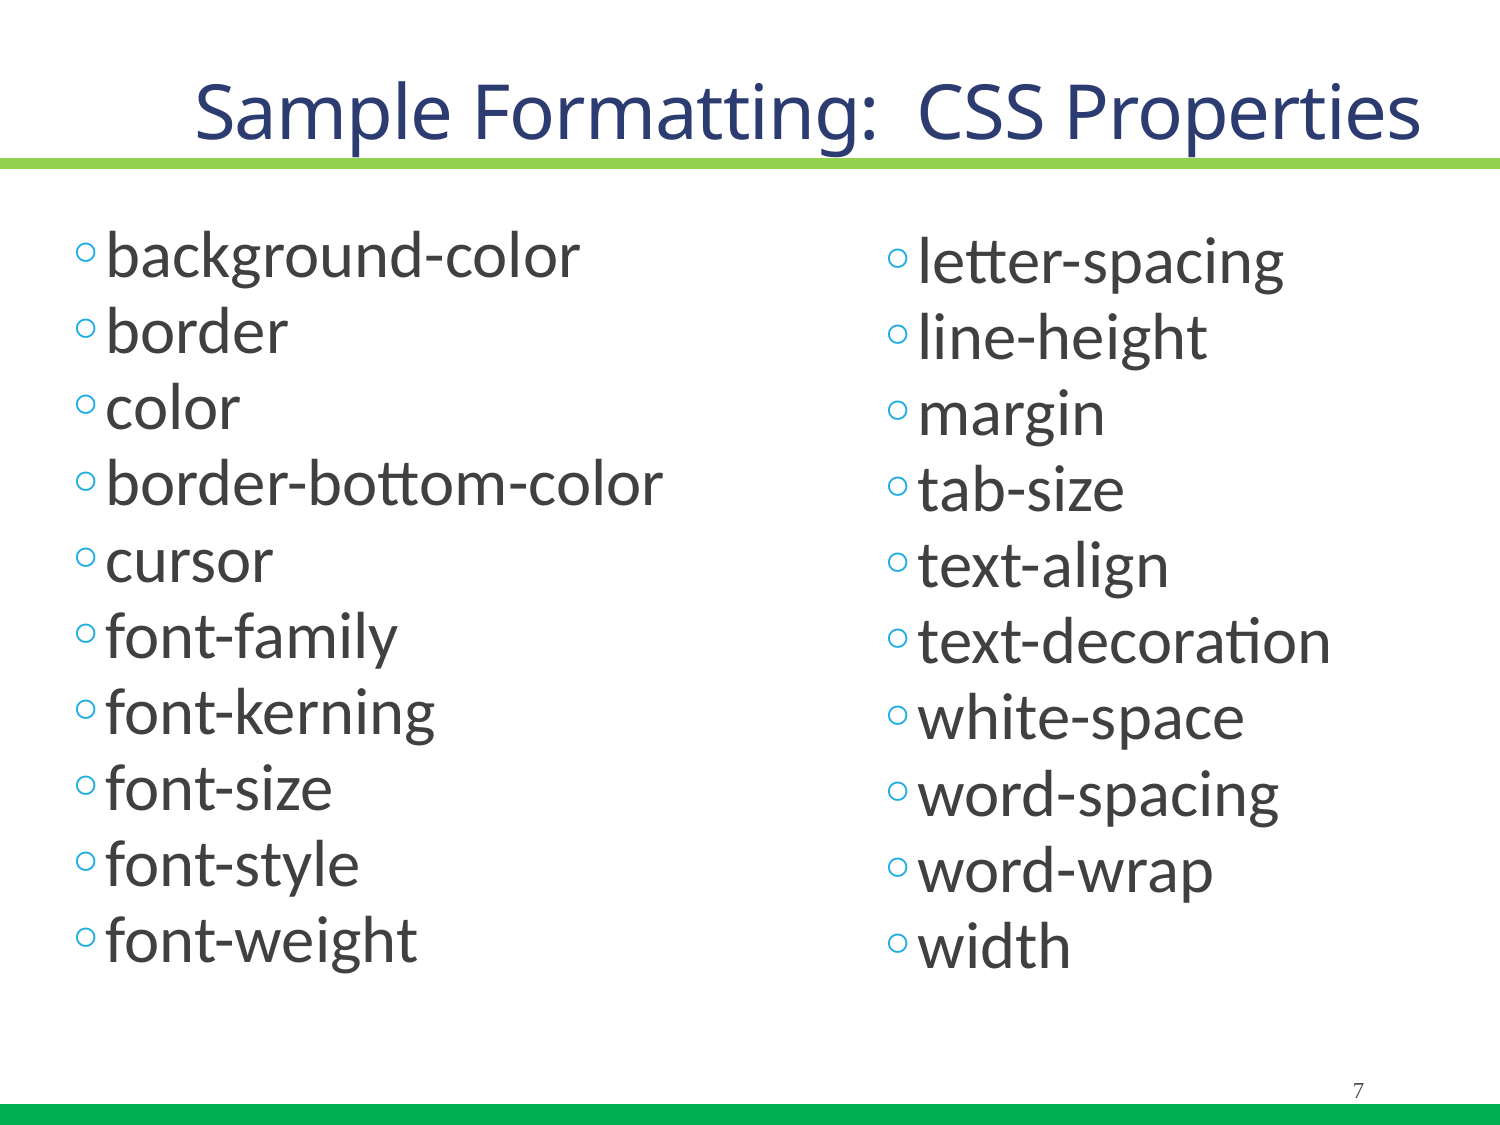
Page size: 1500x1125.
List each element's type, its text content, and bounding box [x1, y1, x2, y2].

text_box letter-spacing line-height margin tab-size text-align text-decoration white-space word-spacing word-wrap width [812, 218, 1475, 1024]
title Sample Formatting: CSS Properties [62, 28, 1438, 158]
text_box background-color border color border-bottom-color cursor font-family font-kerning font-size font-style font-weight [0, 212, 713, 1018]
slide_number 7 [1217, 1059, 1380, 1104]
